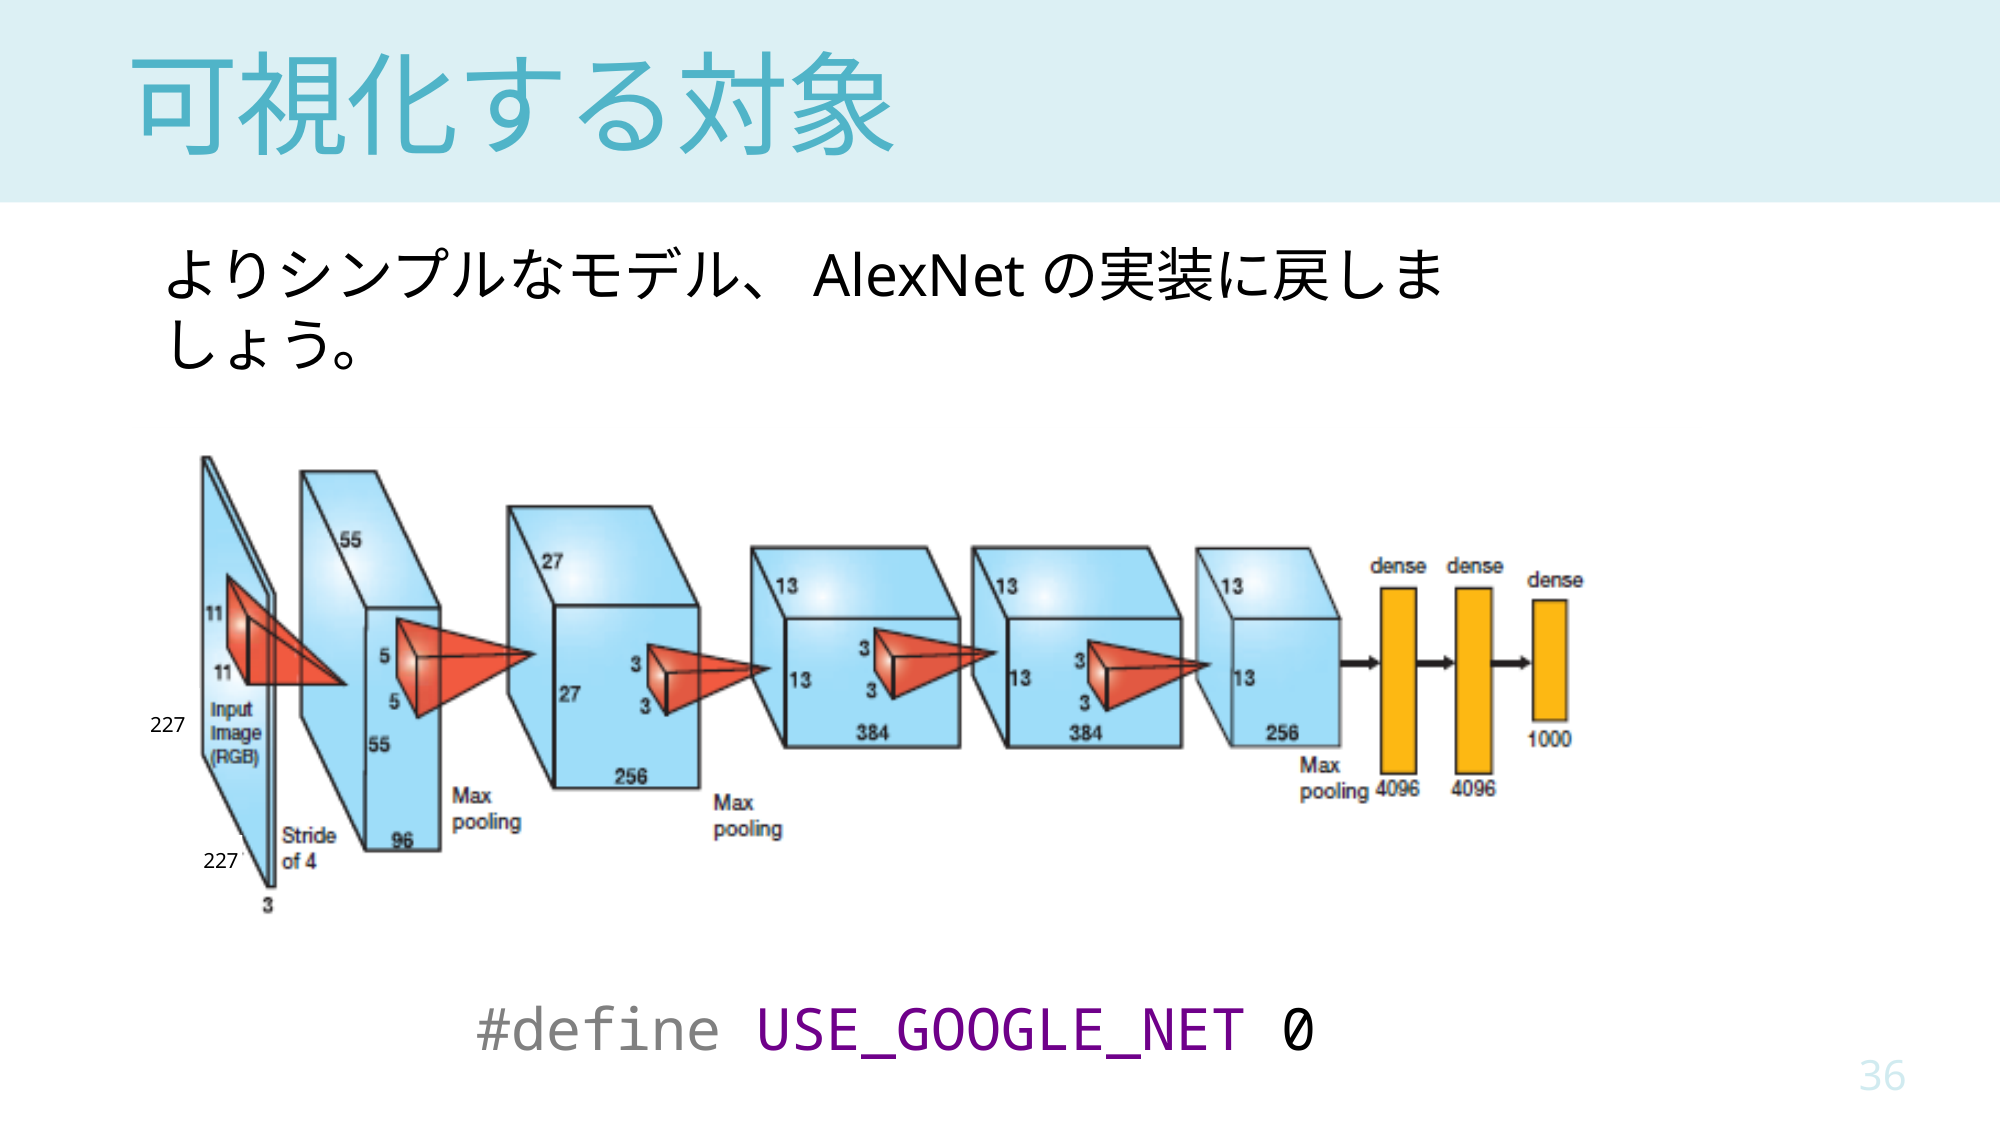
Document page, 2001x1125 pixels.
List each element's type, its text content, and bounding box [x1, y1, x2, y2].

text_box よりシンプルなモデル、AlexNetの実装に戻しましょう。 [146, 230, 1481, 386]
title 可視化する対象 [111, 25, 1880, 199]
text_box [131, 426, 1702, 940]
text_box #define USE_GOOGLE_NET 0 [461, 984, 1332, 1070]
